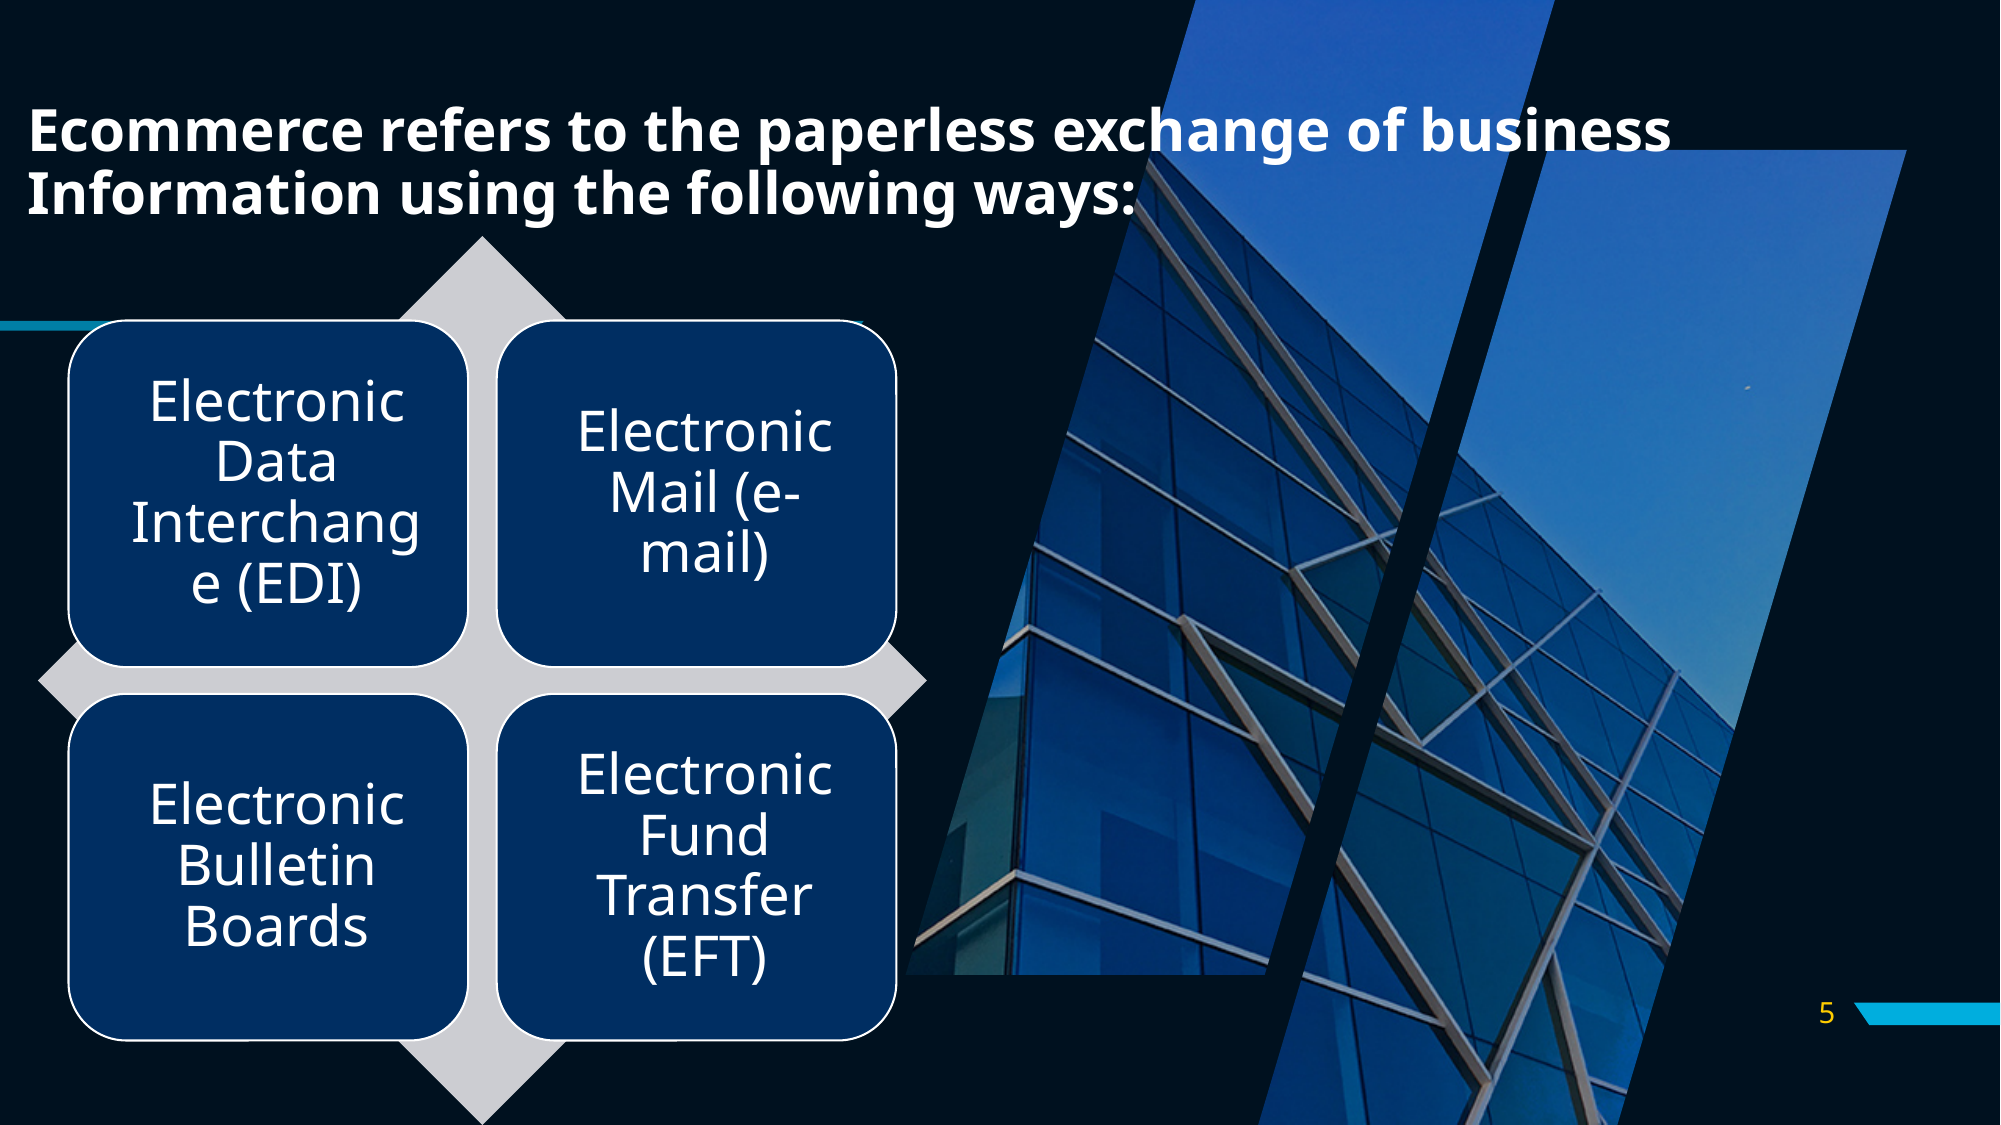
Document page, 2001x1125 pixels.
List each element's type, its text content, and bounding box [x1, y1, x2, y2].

title Ecommerce refers to the paperless exchange of business Information using the following ways: [12, 8, 905, 235]
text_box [0, 236, 1018, 1125]
picture [905, 0, 1907, 1125]
